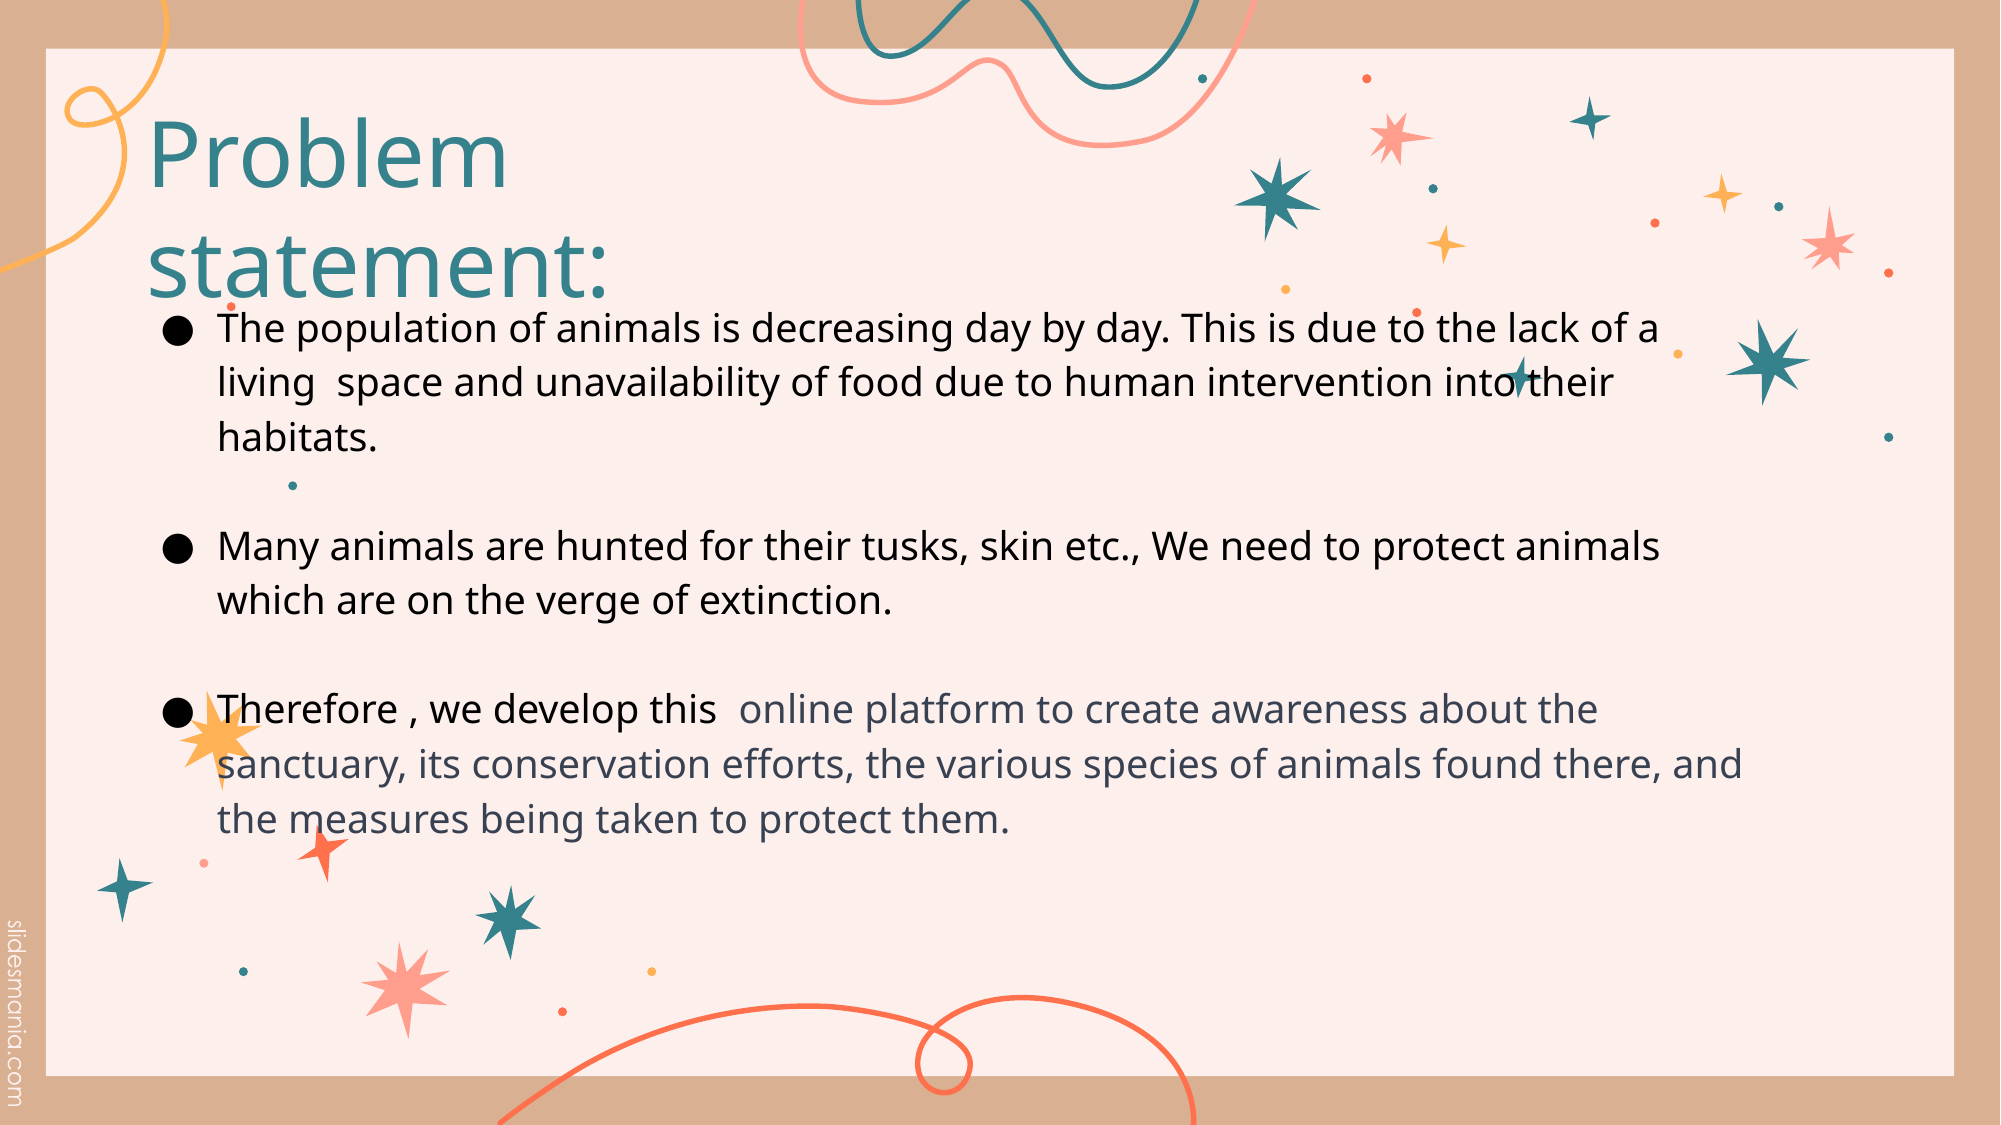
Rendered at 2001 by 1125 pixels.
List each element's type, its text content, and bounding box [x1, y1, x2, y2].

list The population of animals is decreasing day by day. This is due to the lack of a living space and unavailability of food due to human intervention into their habitats. Many animals are hunted for their tusks, skin etc., We need to protect animals which are on the verge of extinction. Therefore , we develop this online platform to create awareness about the sanctuary, its conservation efforts, the various species of animals found there, and the measures being taken to protect them. [140, 275, 1773, 1029]
title Problem statement: [126, 96, 1000, 315]
text_box [500, 997, 1194, 1125]
